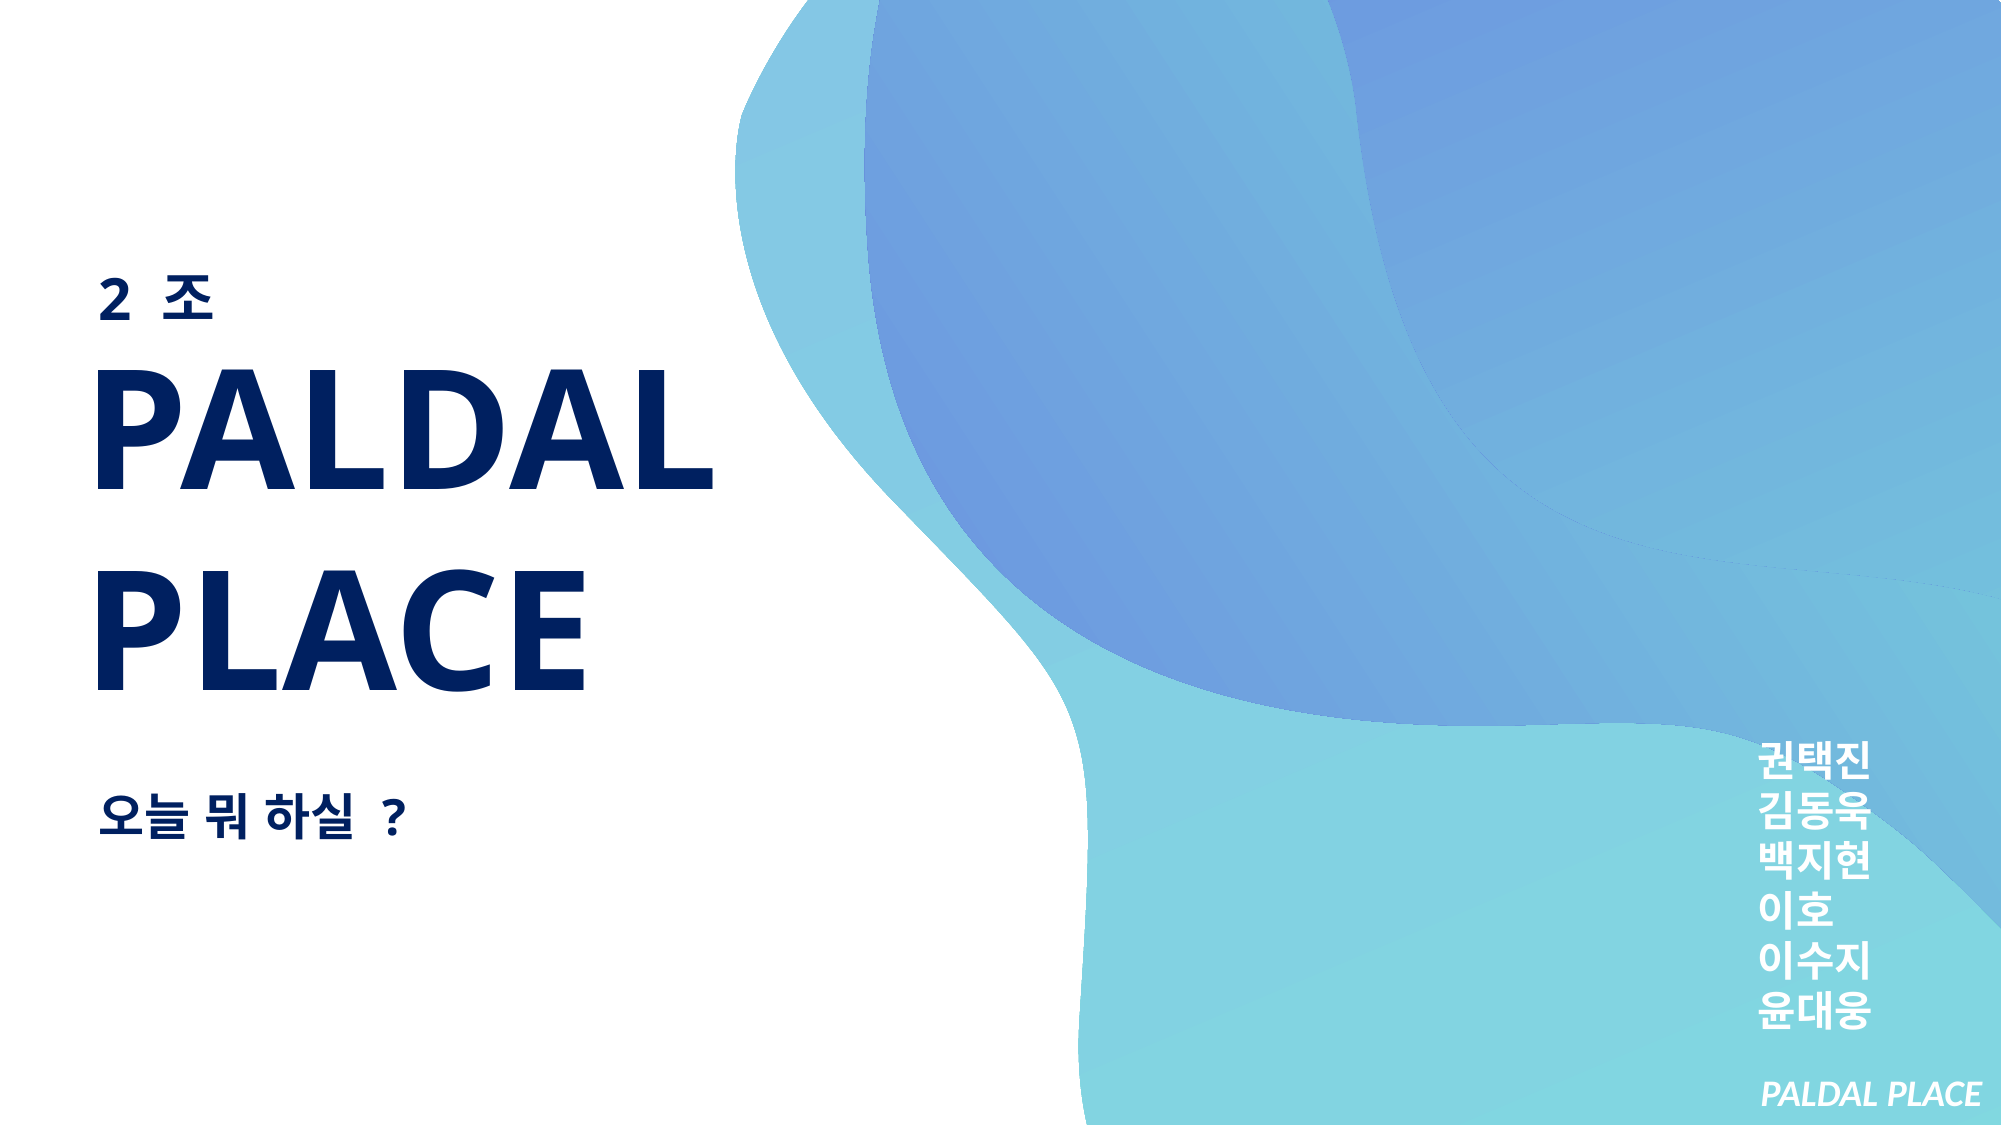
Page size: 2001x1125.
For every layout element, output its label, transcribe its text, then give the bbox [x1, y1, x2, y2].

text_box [796, 0, 2000, 1125]
text_box 오늘 뭐 하실 ? [84, 778, 796, 853]
text_box PALDAL PLACE [84, 340, 796, 724]
text_box 2 조 [84, 254, 796, 340]
